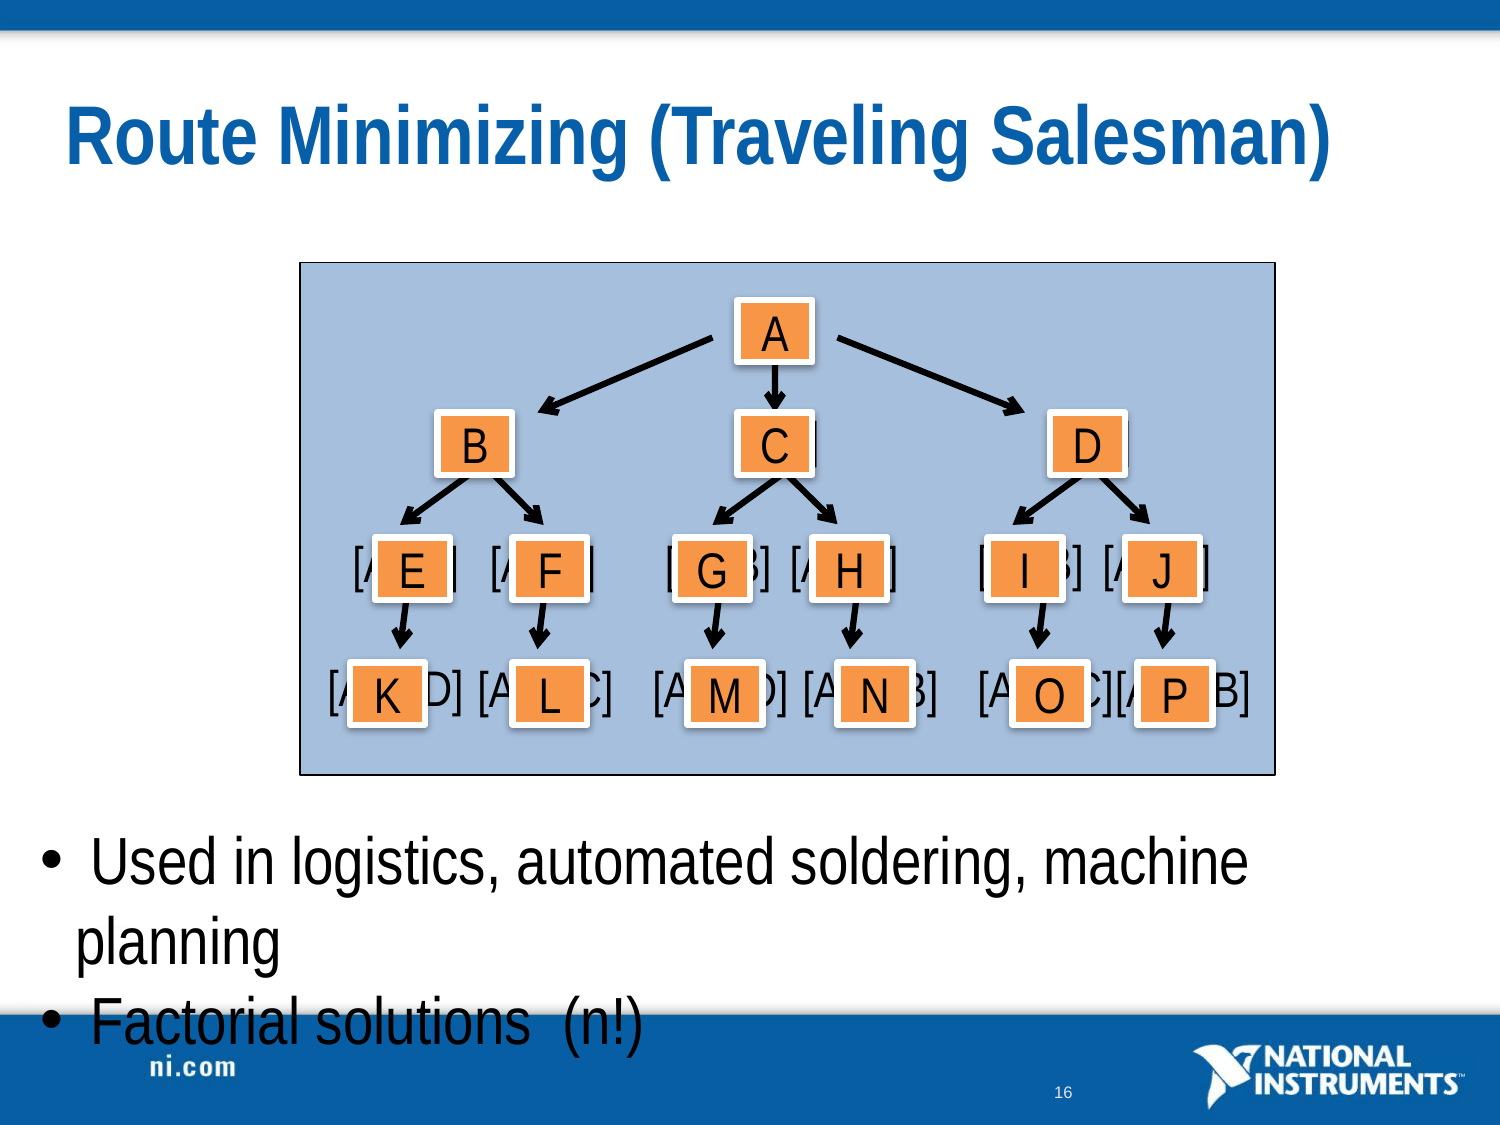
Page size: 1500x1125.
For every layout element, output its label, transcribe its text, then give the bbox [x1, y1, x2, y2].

text_box Used in logistics, automated soldering, machine planning Factorial solutions (n!) [24, 810, 1488, 1066]
picture [0, 0, 1500, 1125]
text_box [349, 299, 1213, 726]
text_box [299, 262, 1288, 776]
title Route Minimizing (Traveling Salesman) [49, 37, 1438, 226]
